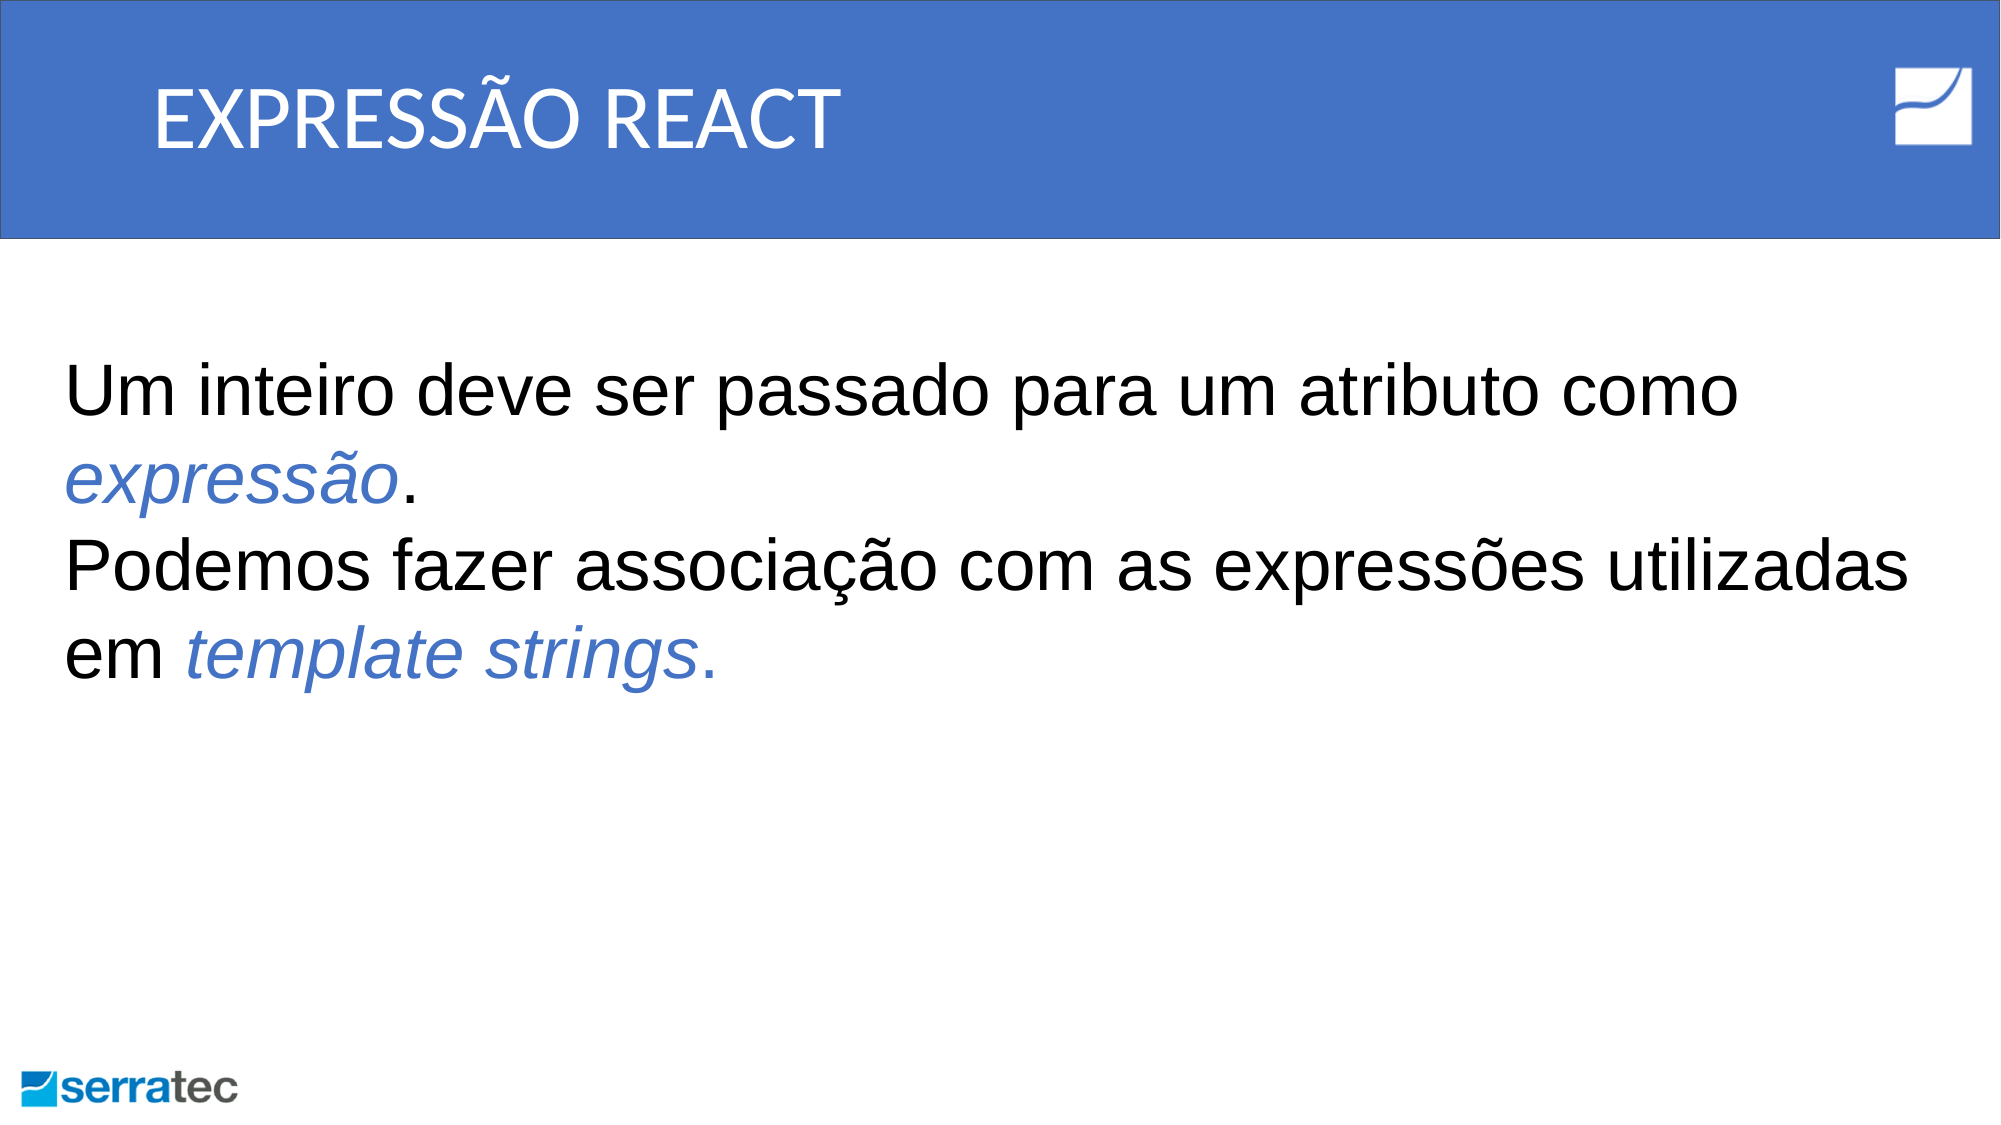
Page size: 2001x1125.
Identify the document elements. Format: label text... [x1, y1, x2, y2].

title EXPRESSÃO REACT [137, 9, 1863, 228]
picture [14, 1064, 247, 1113]
picture [1895, 65, 1976, 148]
text_box Um inteiro deve ser passado para um atributo como expressão. Podemos fazer associação com as expressões utilizadas em template strings. [49, 335, 1951, 563]
